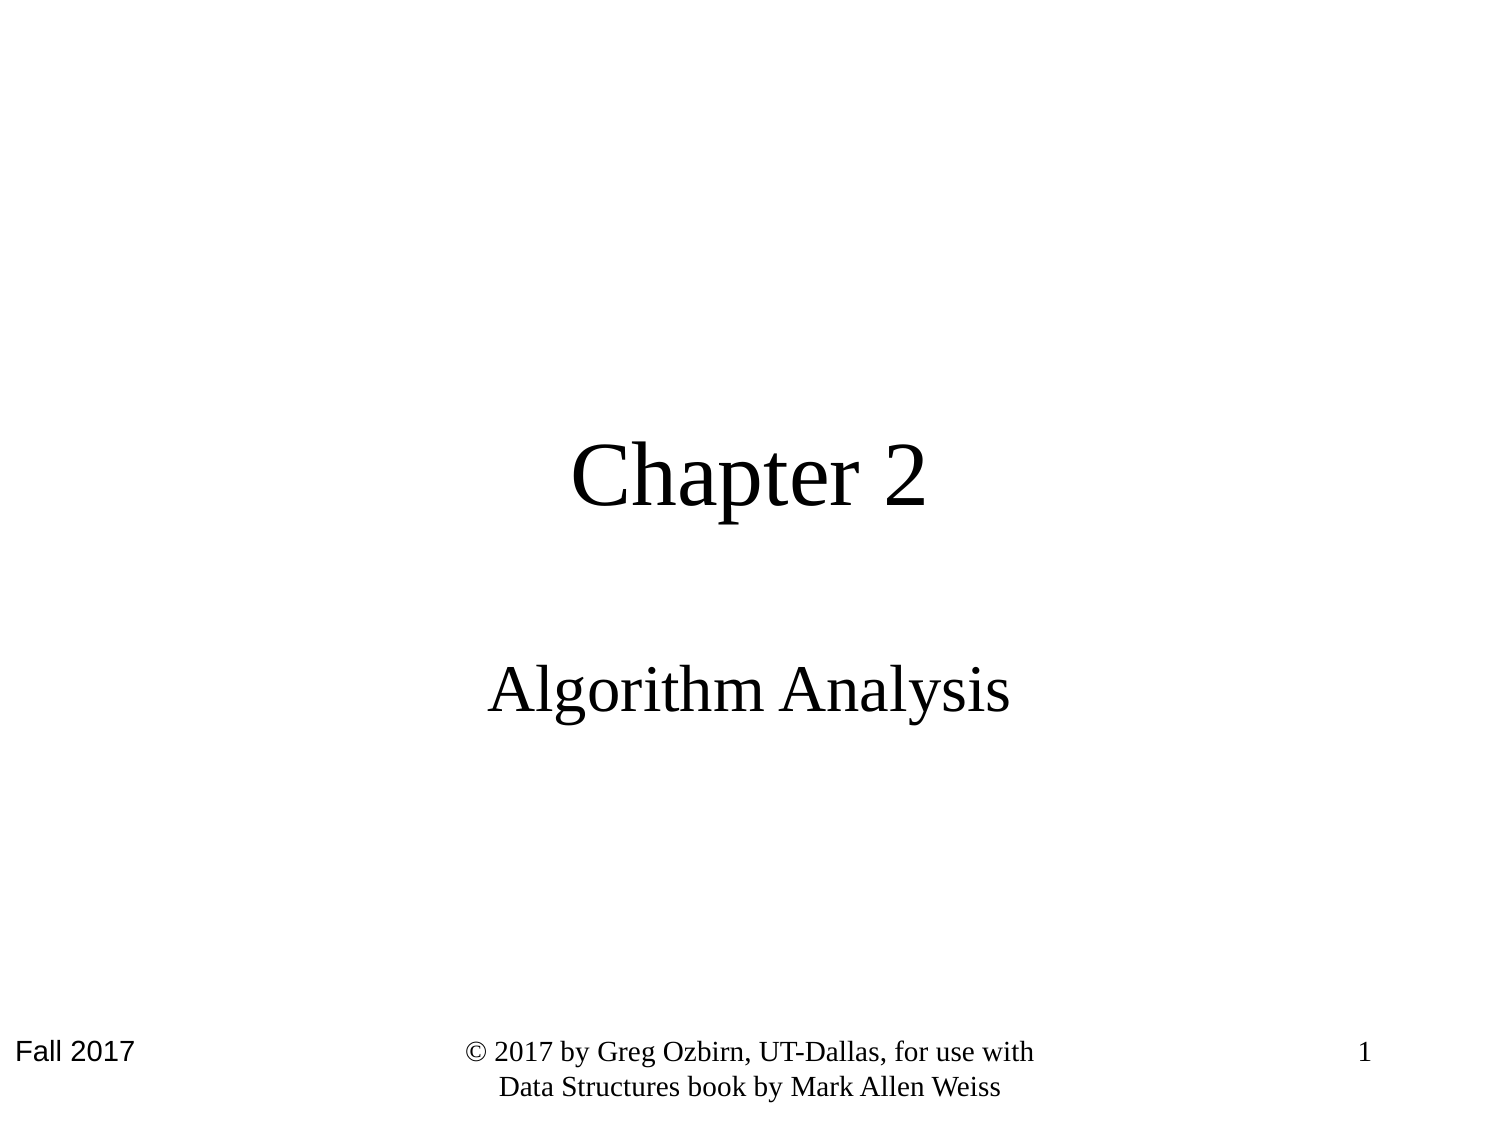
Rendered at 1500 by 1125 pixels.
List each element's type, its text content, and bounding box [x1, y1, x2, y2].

subtitle Algorithm Analysis [225, 637, 1275, 925]
slide_number 1 [1112, 1024, 1388, 1101]
title Chapter 2 [112, 375, 1388, 563]
text_box Fall 2017 [0, 1024, 151, 1075]
footer © 2017 by Greg Ozbirn, UT-Dallas, for use with Data Structures book by Mark Allen Weiss [424, 1024, 1076, 1101]
